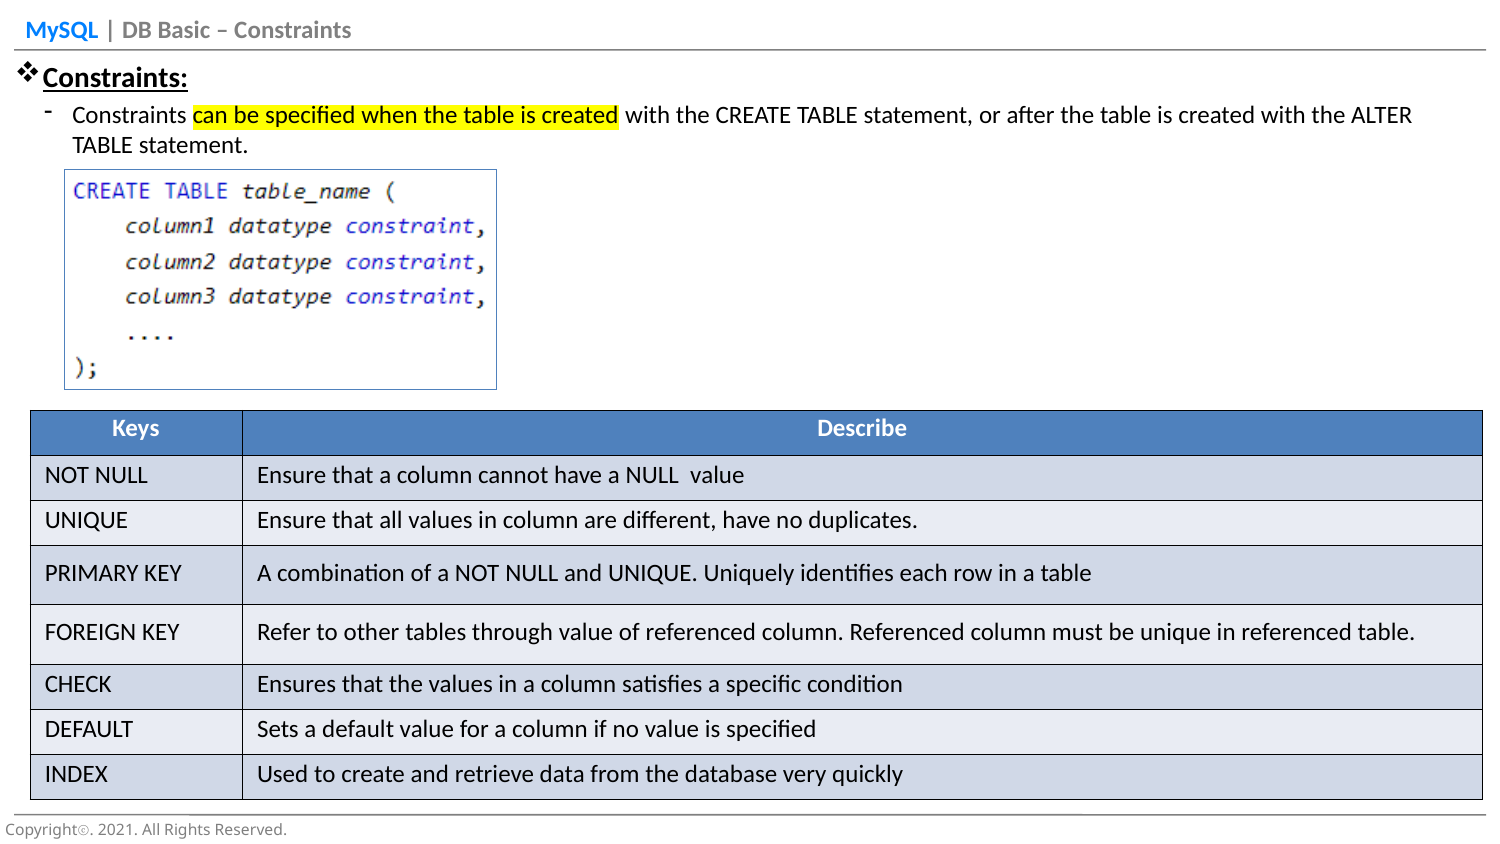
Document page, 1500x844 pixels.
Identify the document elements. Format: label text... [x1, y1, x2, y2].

table_cell Used to create and retrieve data from the database very quickly [243, 755, 1482, 799]
picture [64, 169, 497, 391]
text_box Constraints can be specified when the table is created with the CREATE TABLE statement, or after the table is created with the ALTER TABLE statement. [29, 91, 1483, 166]
table_cell INDEX [31, 755, 242, 799]
table_cell FOREIGN KEY [31, 605, 242, 664]
table_cell PRIMARY KEY [31, 546, 242, 604]
table_cell CHECK [31, 665, 242, 709]
table_cell Sets a default value for a column if no value is specified [243, 710, 1482, 754]
table_cell NOT NULL [31, 456, 242, 500]
table_header Keys [31, 411, 242, 455]
table_cell UNIQUE [31, 501, 242, 545]
table_header Describe [243, 411, 1482, 455]
table_cell A combination of a NOT NULL and UNIQUE. Uniquely identifies each row in a table [243, 546, 1482, 604]
table_cell Ensure that a column cannot have a NULL value [243, 456, 1482, 500]
table_cell Ensures that the values in a column satisfies a specific condition [243, 665, 1482, 709]
table_cell Refer to other tables through value of referenced column. Referenced column must be unique in referenced table. [243, 605, 1482, 664]
text_box Constraints: [0, 51, 752, 101]
table_cell Ensure that all values in column are different, have no duplicates. [243, 501, 1482, 545]
table_cell DEFAULT [31, 710, 242, 754]
